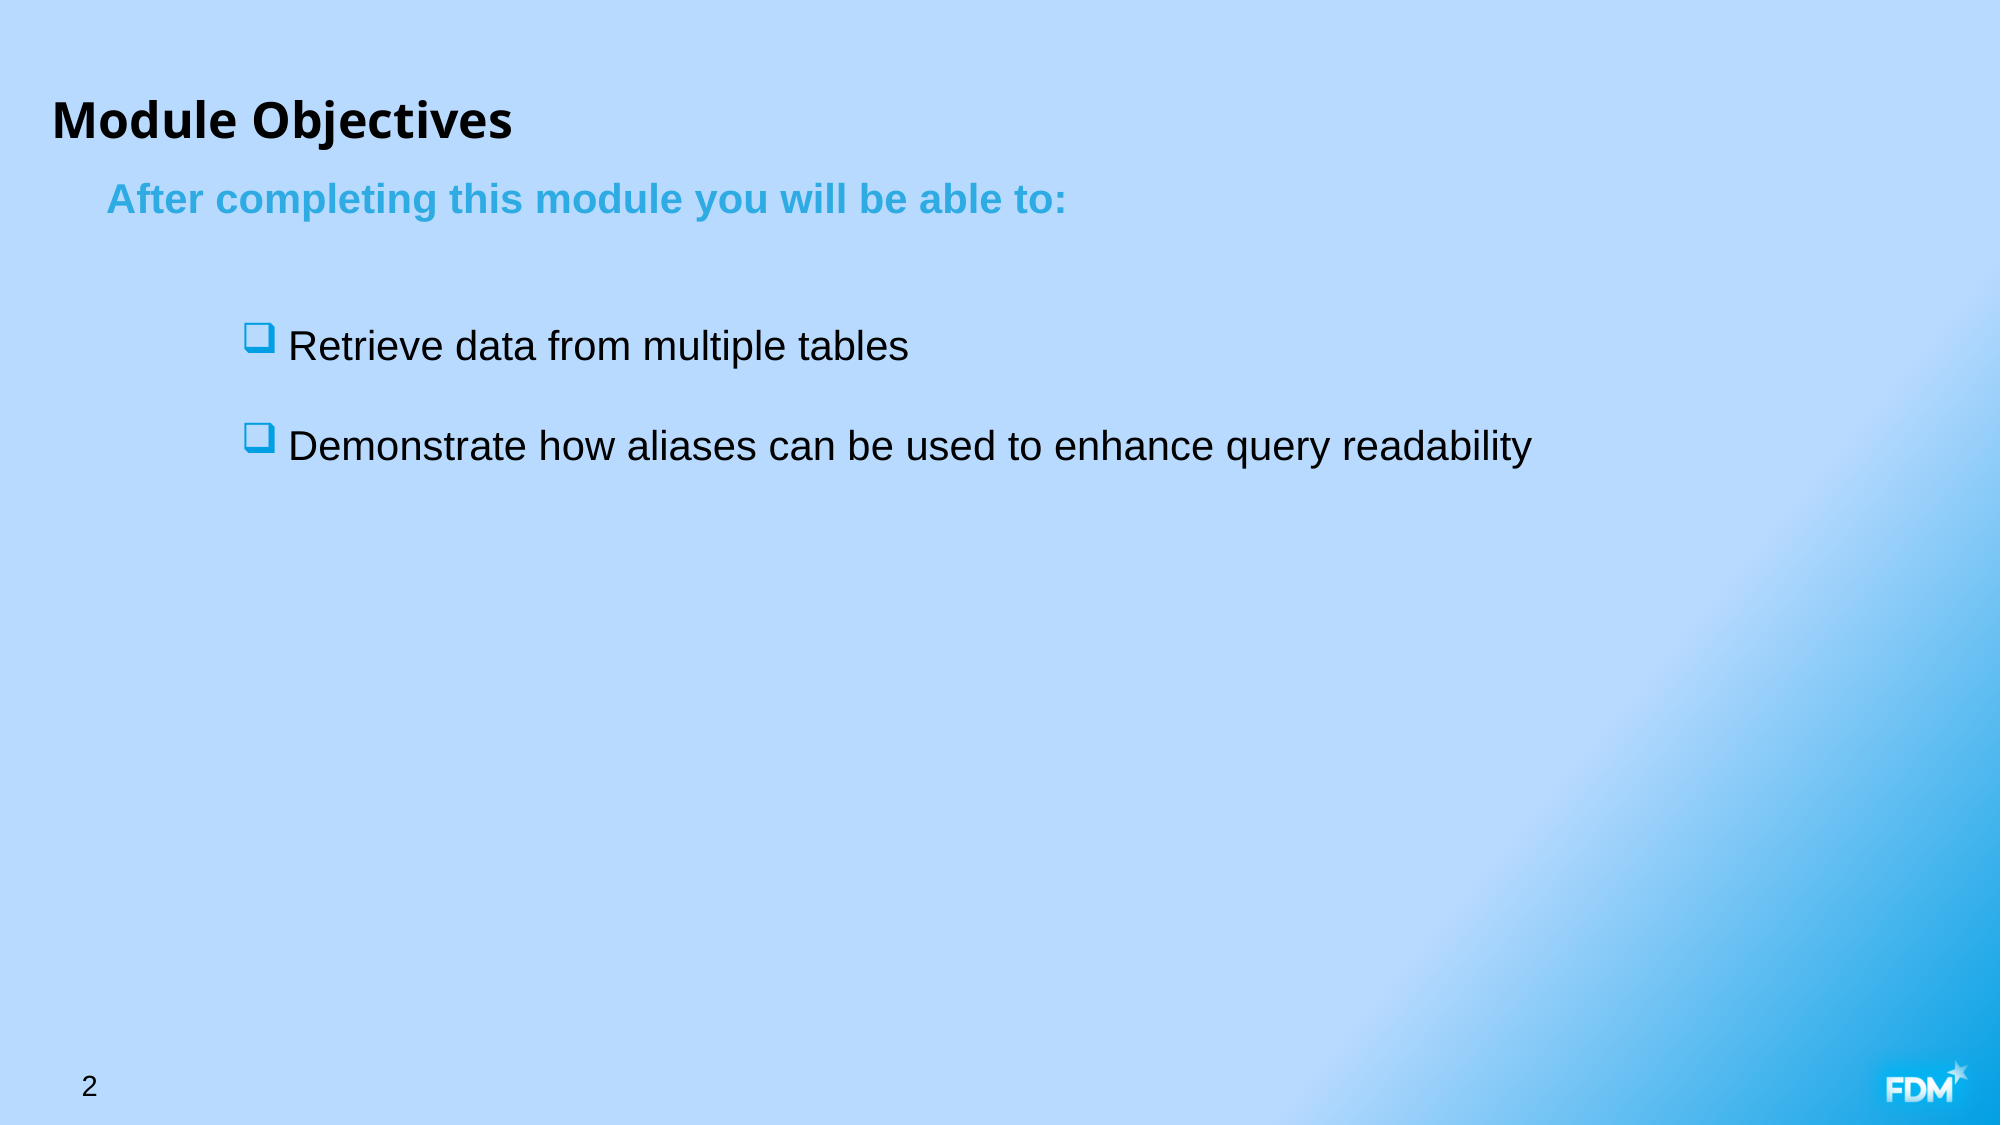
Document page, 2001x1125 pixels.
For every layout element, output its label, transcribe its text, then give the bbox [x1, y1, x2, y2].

text_box Module Objectives [39, 76, 1879, 159]
picture [1858, 1029, 2000, 1125]
slide_number 2 [66, 1060, 534, 1110]
text_box Retrieve data from multiple tables Demonstrate how aliases can be used to enhance query readability [226, 311, 1692, 477]
text_box After completing this module you will be able to: [94, 160, 1916, 234]
